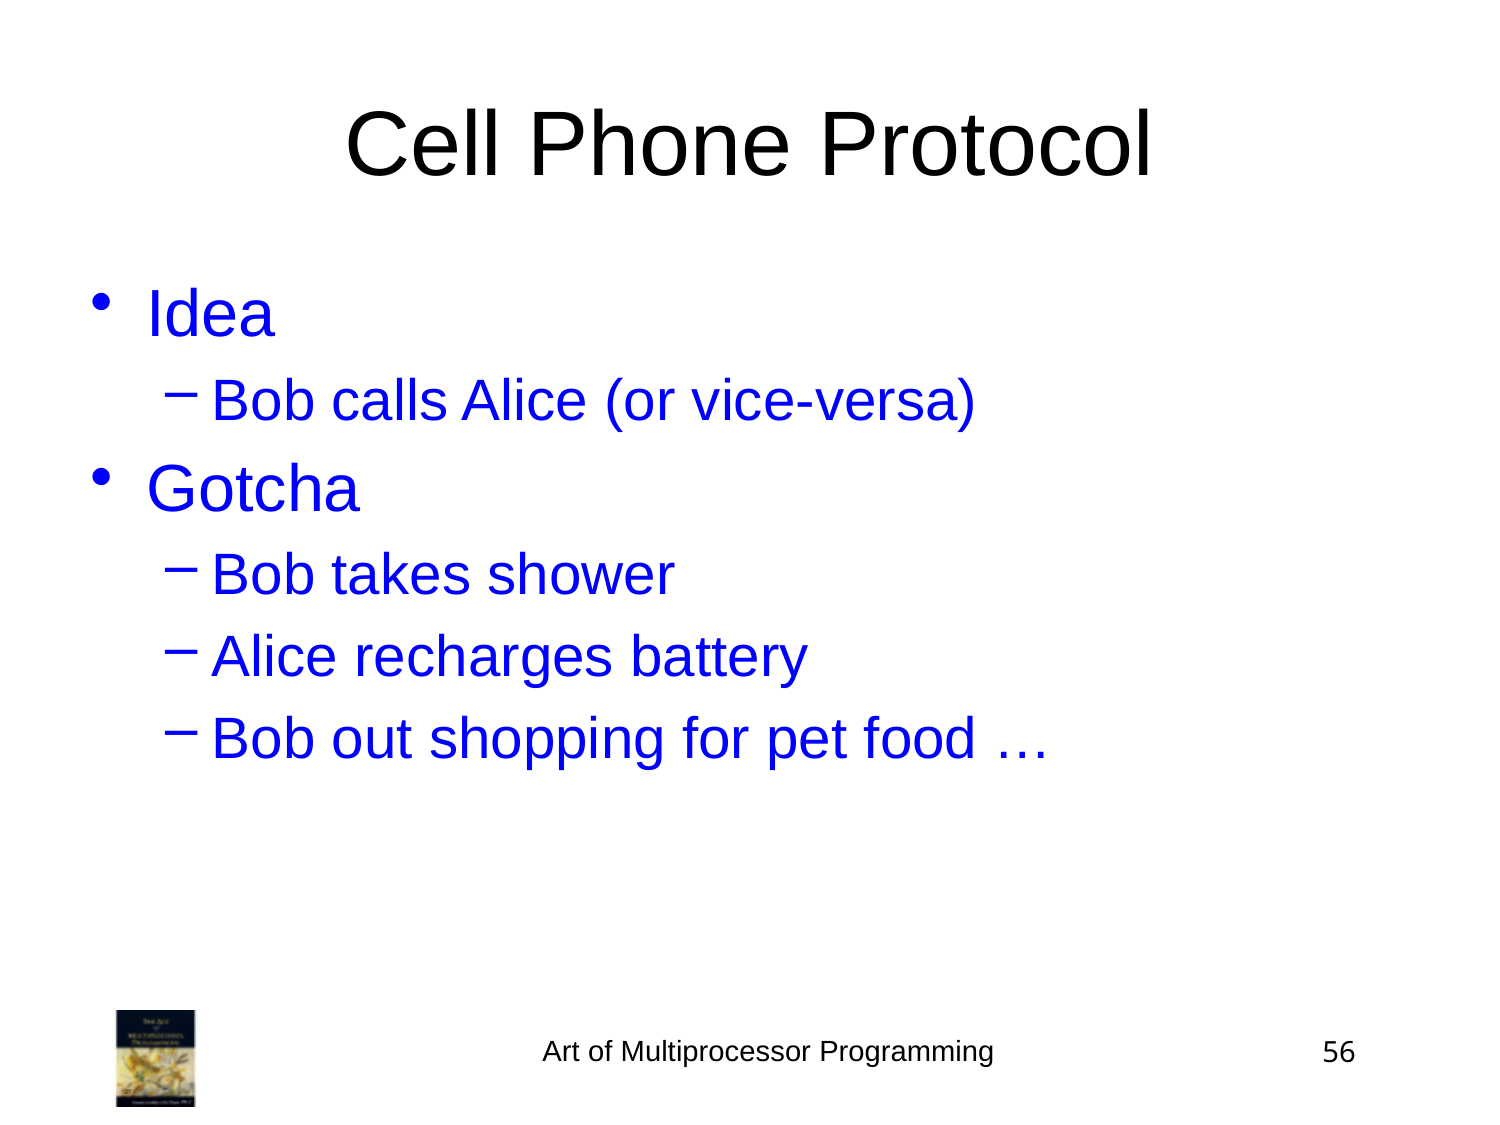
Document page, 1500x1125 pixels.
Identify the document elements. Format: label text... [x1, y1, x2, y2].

list Idea Bob calls Alice (or vice-versa) Gotcha Bob takes shower Alice recharges battery Bob out shopping for pet food … [75, 262, 1425, 1005]
title Cell Phone Protocol [75, 45, 1425, 233]
picture [107, 1010, 204, 1107]
footer Art of Multiprocessor Programming [512, 1024, 1026, 1103]
text_box 56 [1058, 1025, 1371, 1101]
